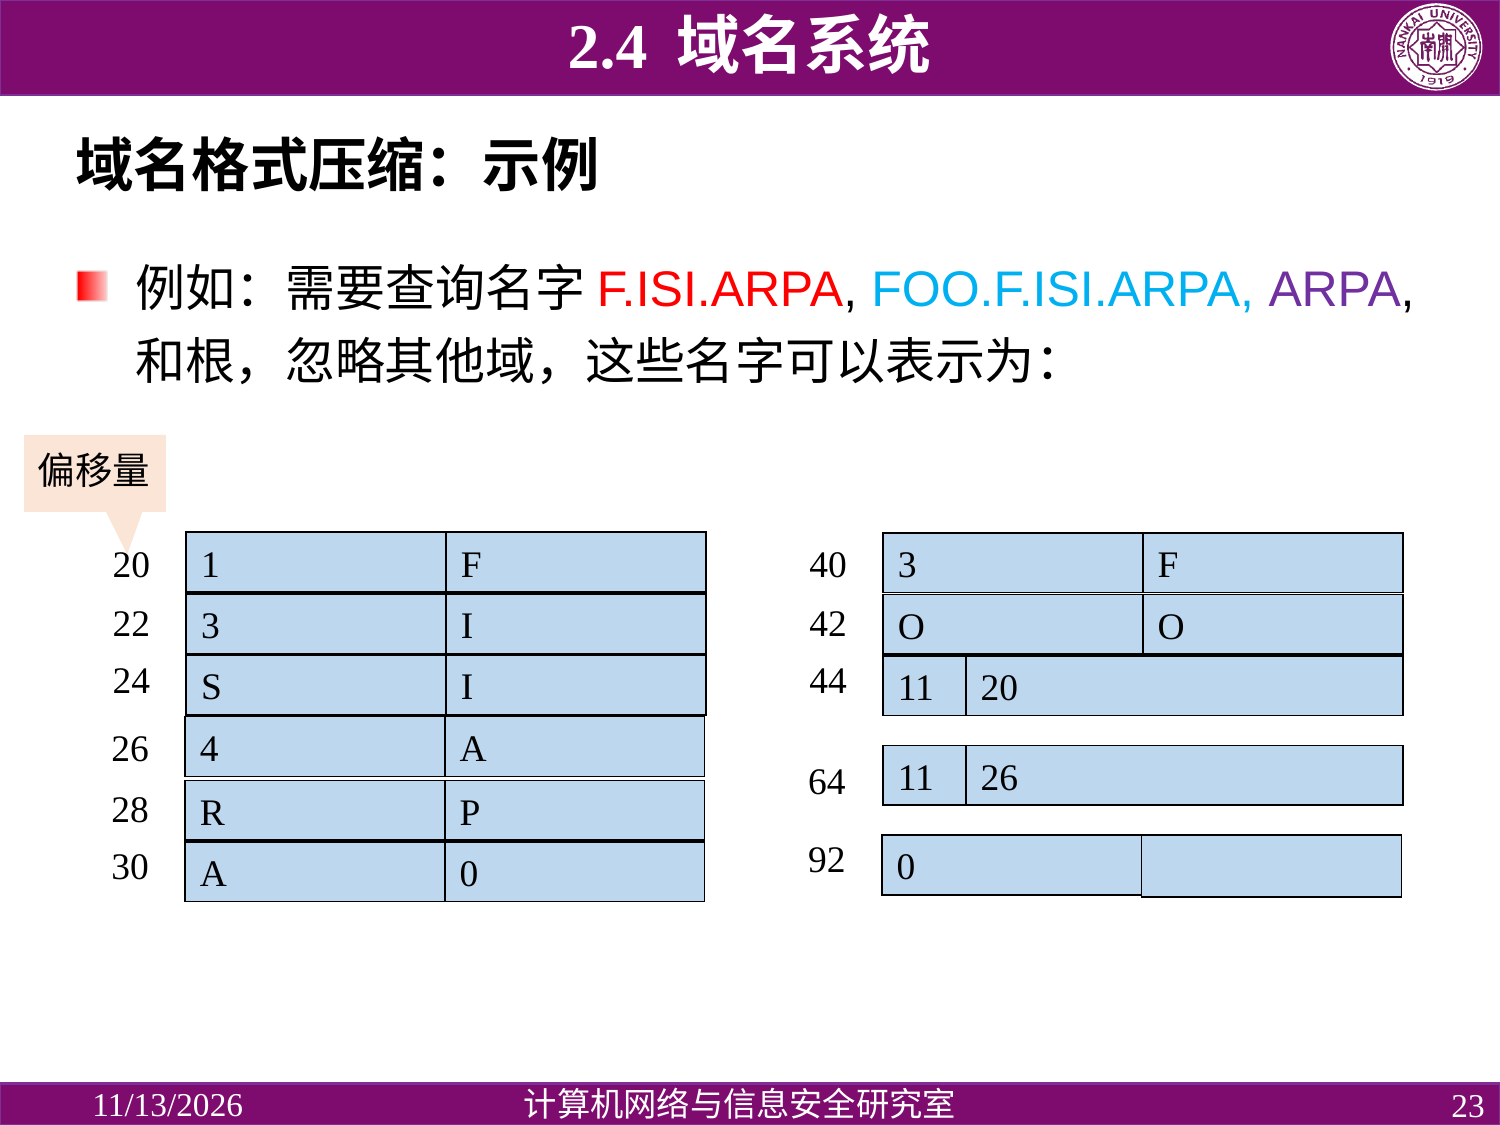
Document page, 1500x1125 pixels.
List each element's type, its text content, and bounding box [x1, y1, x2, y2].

text_box 11 [883, 655, 965, 716]
text_box [24, 500, 166, 555]
text_box 92 [793, 828, 882, 888]
text_box I [446, 655, 707, 715]
text_box 例如：需要查询名字F.ISI.ARPA, FOO.F.ISI.ARPA, ARPA, 和根，忽略其他域，这些名字可以表示为： [60, 236, 1439, 397]
text_box 44 [794, 648, 884, 709]
text_box 20 [965, 655, 1403, 716]
text_box 1 [187, 532, 446, 592]
text_box I [446, 593, 707, 654]
picture [75, 269, 111, 305]
text_box 3 [884, 532, 1143, 593]
text_box 64 [793, 749, 882, 810]
text_box 偏移量 [19, 439, 169, 500]
text_box 22 [97, 591, 187, 648]
text_box 0 [881, 835, 1141, 895]
text_box A [184, 841, 444, 902]
text_box 4 [185, 716, 444, 777]
text_box 40 [794, 532, 884, 591]
text_box 20 [97, 532, 187, 591]
title 域名格式压缩：示例 [60, 99, 1440, 237]
text_box F [446, 532, 707, 592]
text_box 42 [794, 591, 884, 648]
text_box [24, 434, 166, 439]
text_box 24 [97, 648, 187, 708]
text_box 26 [965, 745, 1403, 805]
text_box 11 [883, 745, 965, 805]
text_box 28 [96, 778, 185, 834]
text_box 26 [96, 716, 185, 777]
text_box 2.4 域名系统 [108, 5, 1391, 90]
picture [1391, 4, 1482, 90]
text_box [1141, 835, 1402, 897]
text_box R [185, 780, 444, 841]
text_box F [1143, 532, 1403, 593]
text_box 3 [187, 593, 446, 654]
text_box O [1143, 594, 1403, 654]
text_box S [186, 655, 446, 715]
text_box O [884, 594, 1143, 654]
text_box 0 [444, 841, 705, 902]
text_box 30 [96, 834, 185, 895]
text_box P [444, 780, 705, 841]
text_box A [444, 716, 705, 777]
